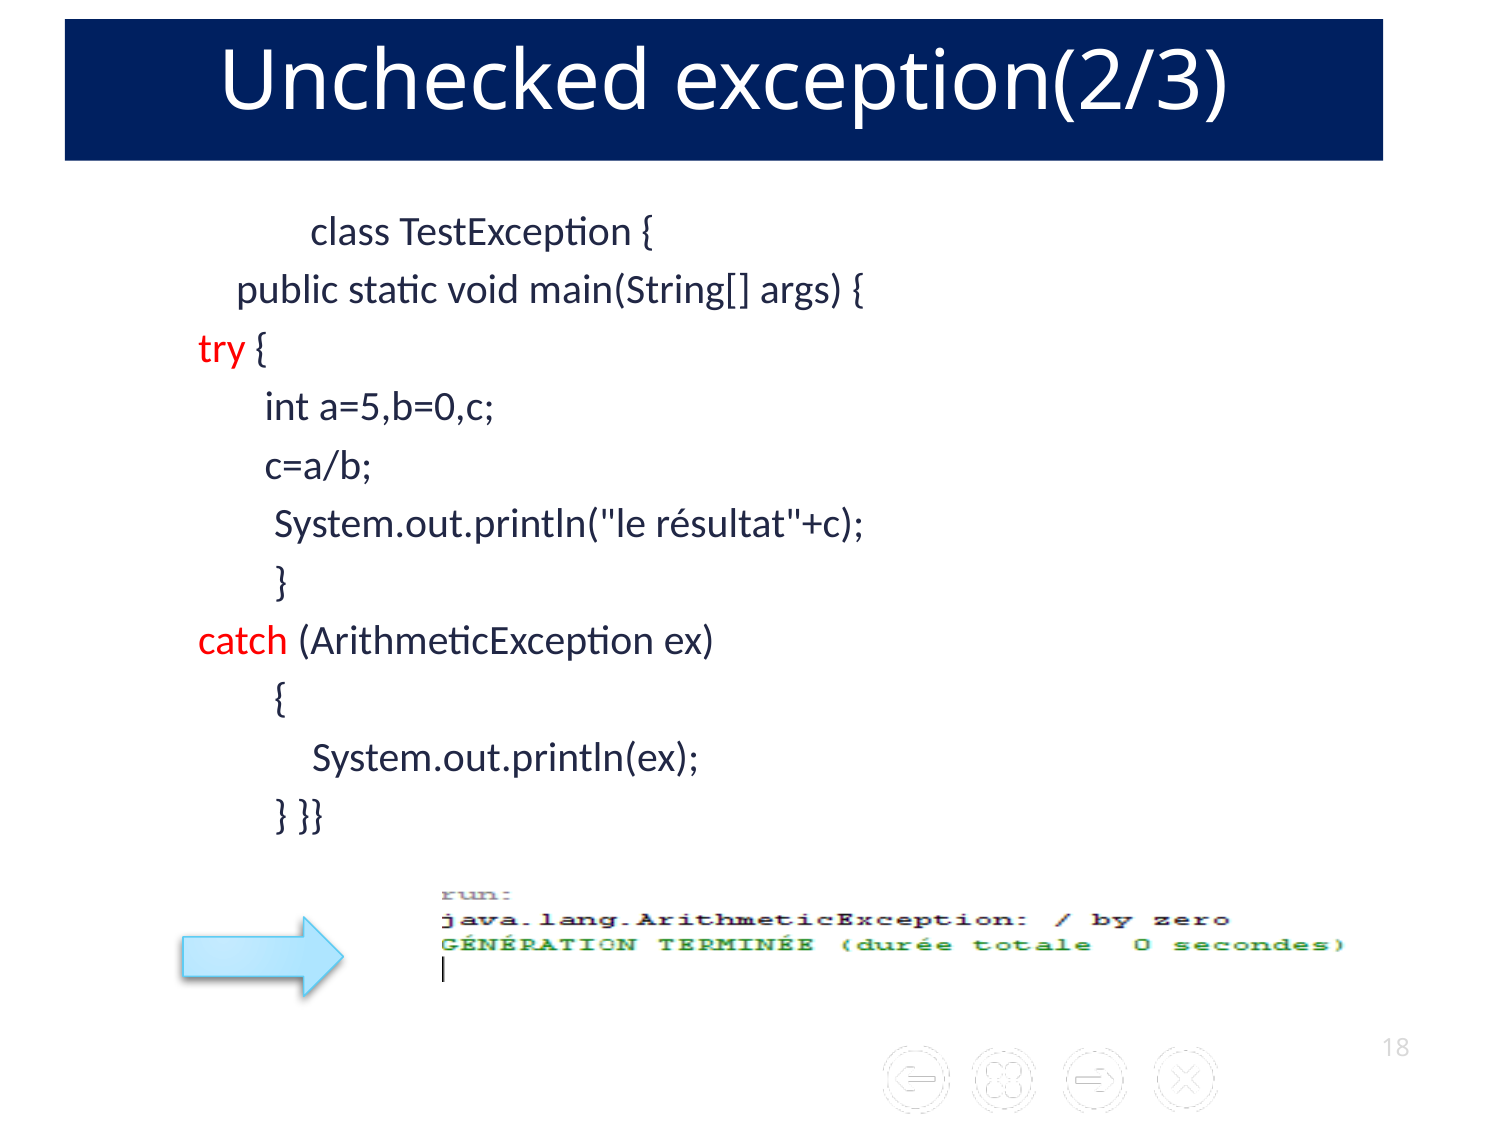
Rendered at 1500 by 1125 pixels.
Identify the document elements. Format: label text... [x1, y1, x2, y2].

picture [1062, 1047, 1128, 1114]
text_box Unchecked exception(2/3) [64, 19, 1384, 161]
picture [1153, 1103, 1219, 1113]
text_box [182, 916, 344, 998]
list public class TestException { public static void main(String[] args) { try { int a=5,b=0,c; c=a/b; System.out.println("le résultat"+c); } catch (ArithmeticException ex) { System.out.println(ex); } }} [183, 196, 1436, 894]
slide_number 18 [1074, 1024, 1425, 1103]
picture [882, 1045, 951, 1115]
picture [971, 1047, 1037, 1114]
picture [442, 881, 1388, 982]
